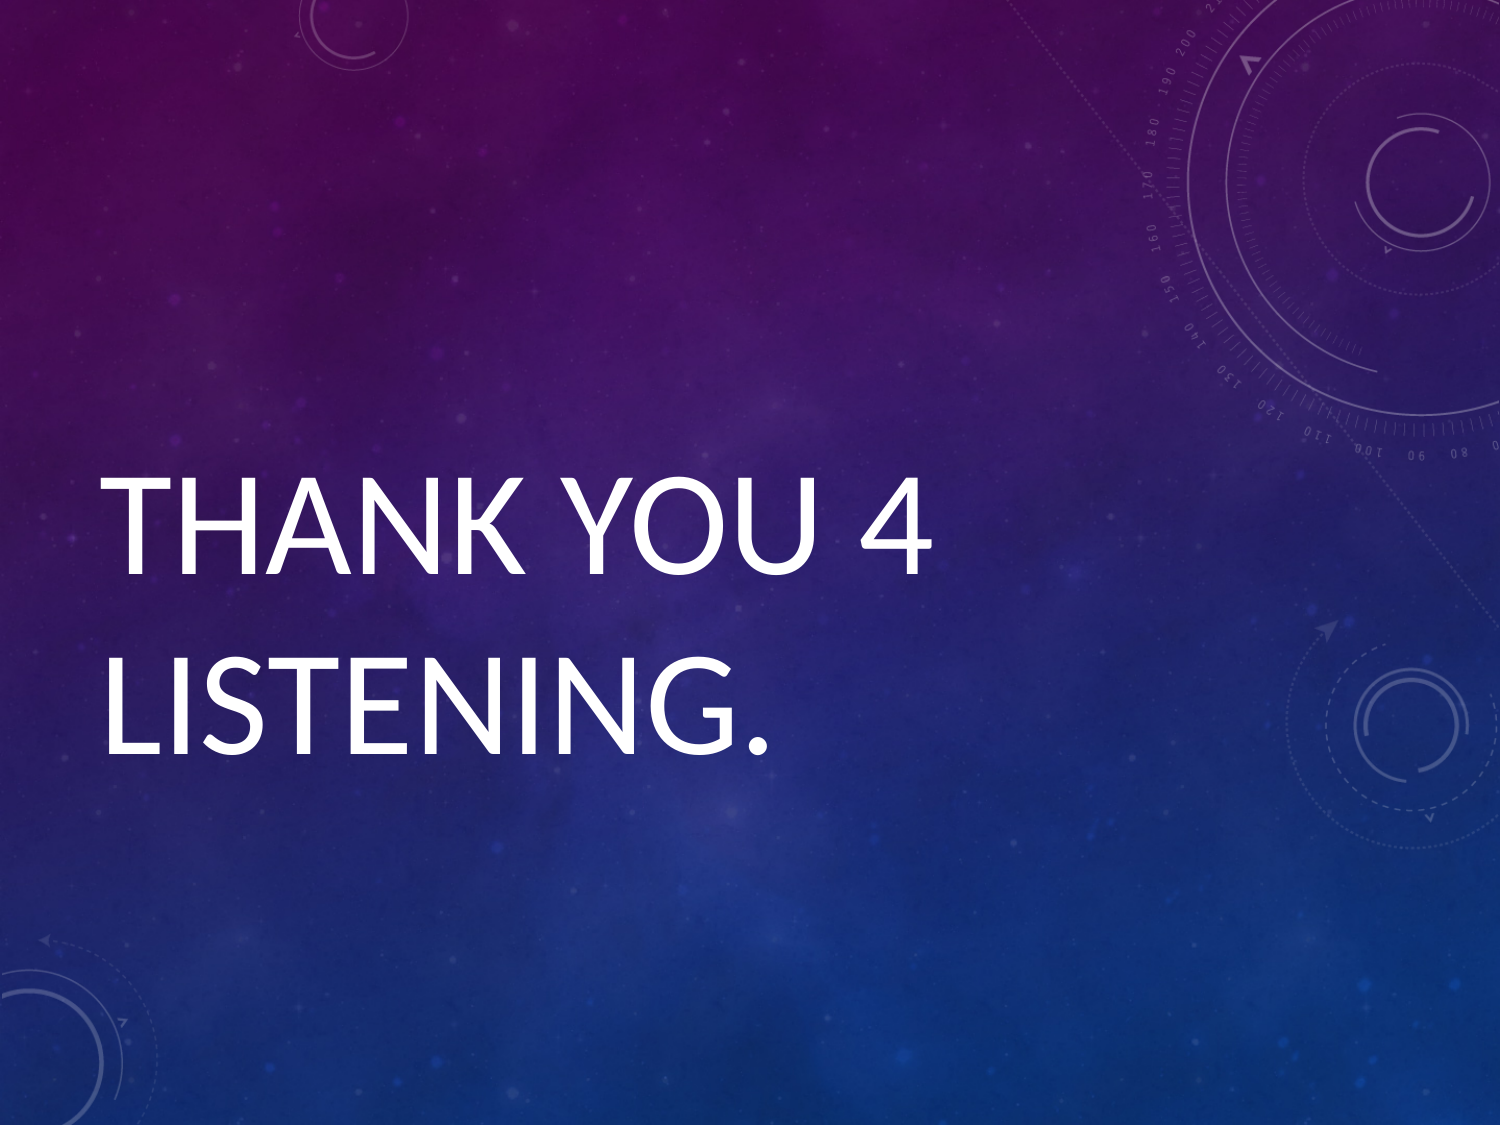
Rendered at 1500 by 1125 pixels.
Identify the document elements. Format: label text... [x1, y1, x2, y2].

picture [0, 0, 1500, 1125]
list THANK YOU 4 LISTENING. [84, 416, 1416, 854]
